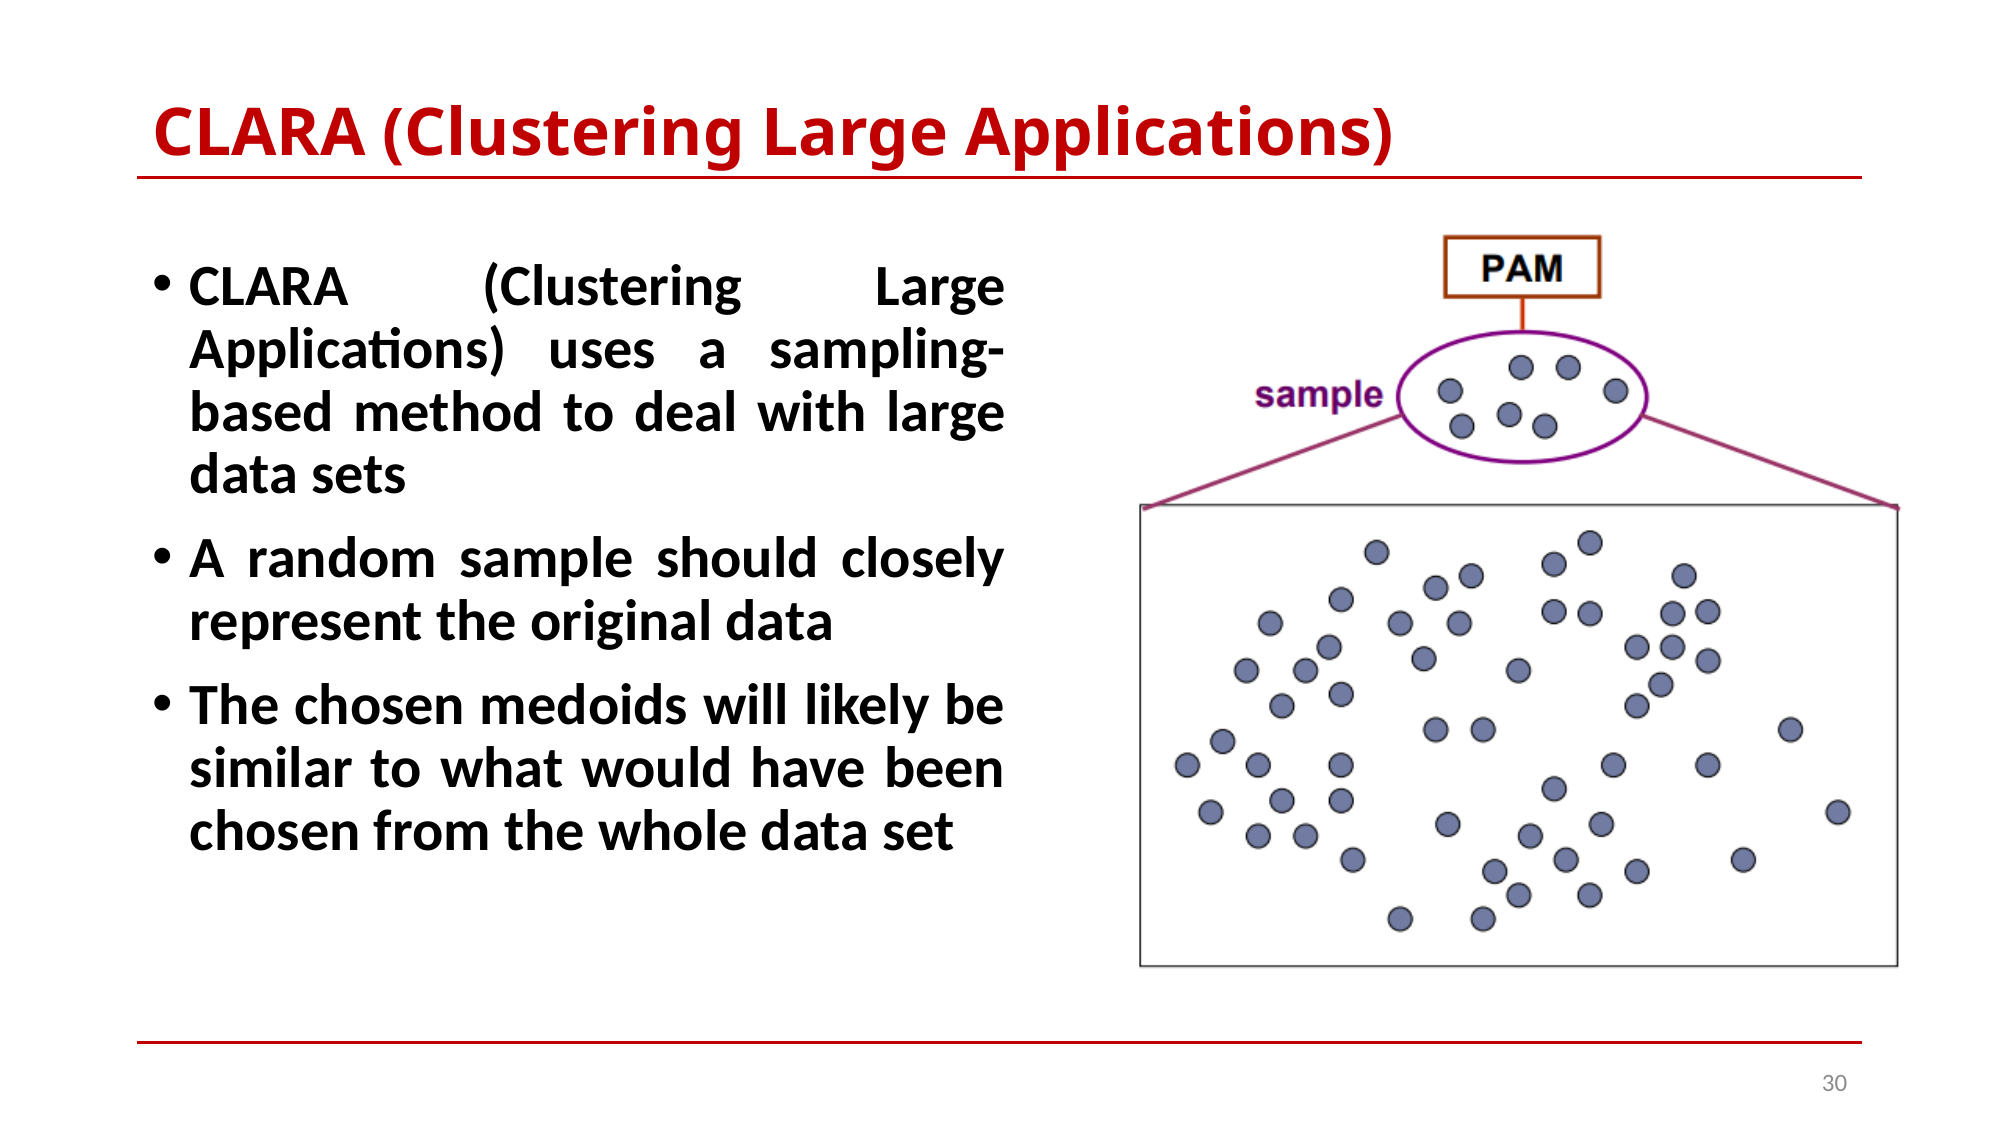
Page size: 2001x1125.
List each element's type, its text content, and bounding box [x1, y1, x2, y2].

title CLARA (Clustering Large Applications) [137, 90, 1863, 178]
list CLARA (Clustering Large Applications) uses a sampling-based method to deal with large data sets A random sample should closely represent the original data The chosen medoids will likely be similar to what would have been chosen from the whole data set [137, 247, 1021, 915]
picture [1124, 210, 1919, 978]
slide_number 30 [1412, 1051, 1863, 1111]
